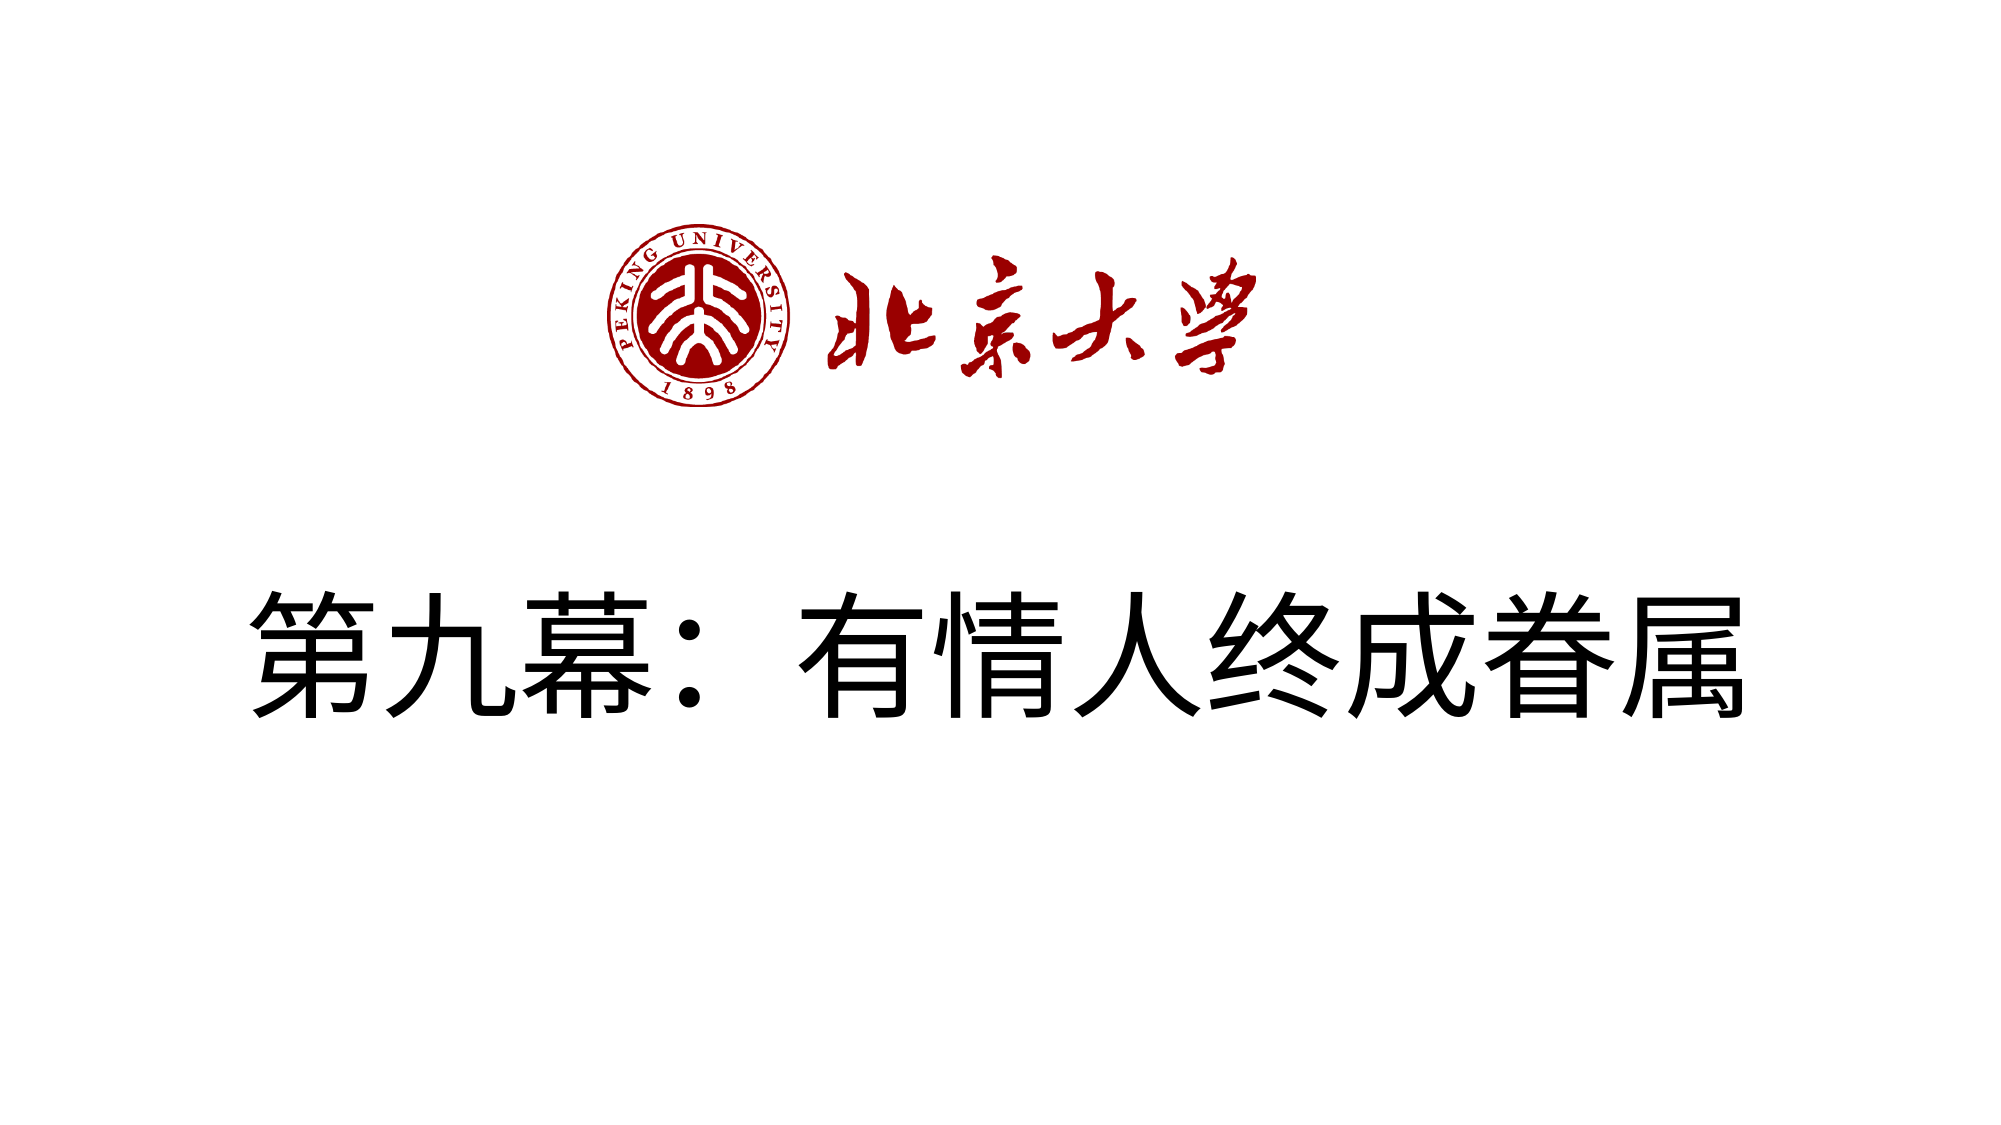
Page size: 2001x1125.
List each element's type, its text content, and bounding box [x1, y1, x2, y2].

text_box 第九幕：有情人终成眷属 [228, 562, 1772, 743]
picture [607, 224, 1256, 407]
